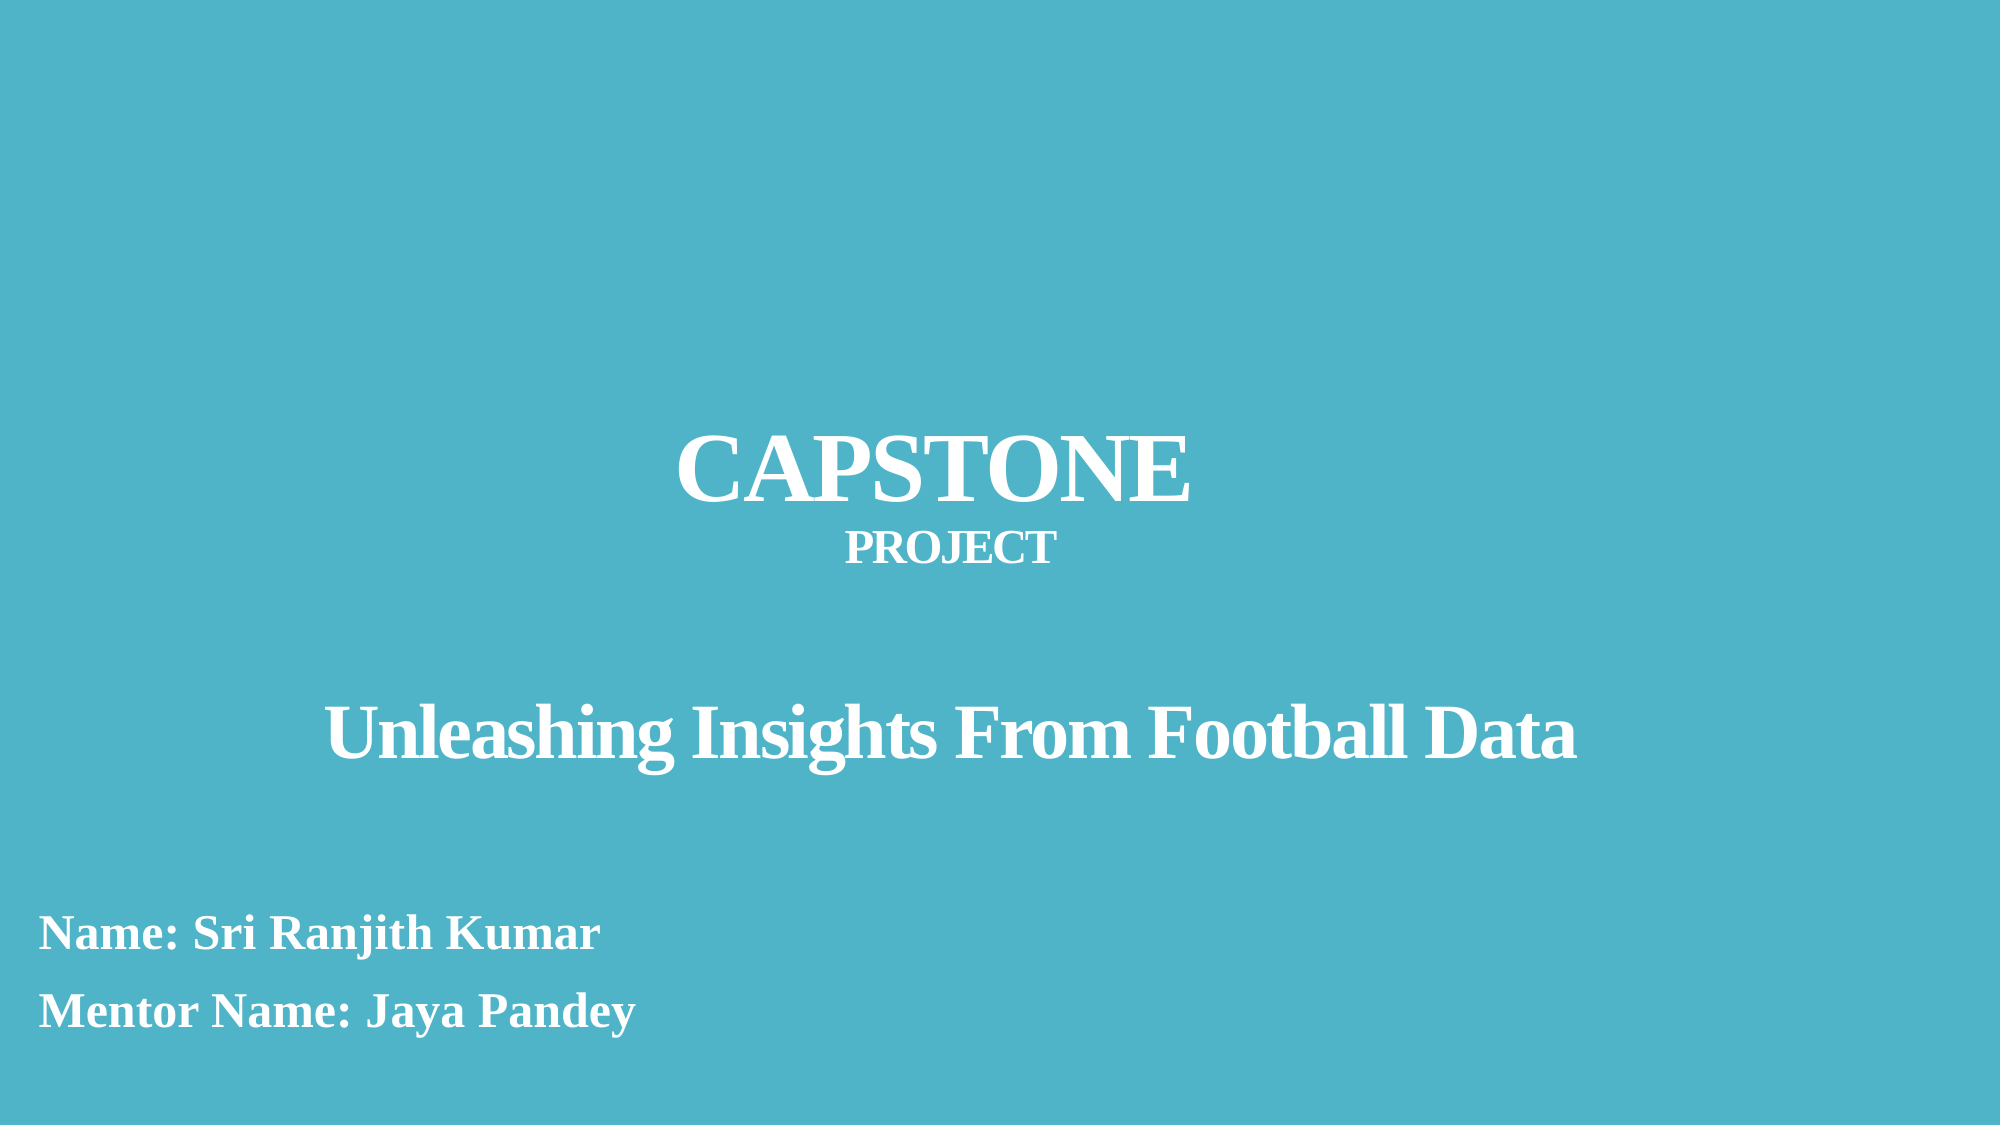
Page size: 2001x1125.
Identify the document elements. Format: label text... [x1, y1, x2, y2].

title CAPSTONE PROJECT Unleashing Insights From Football Data [201, 389, 1701, 781]
subtitle Name: Sri Ranjith Kumar Mentor Name: Jaya Pandey [23, 901, 884, 1066]
